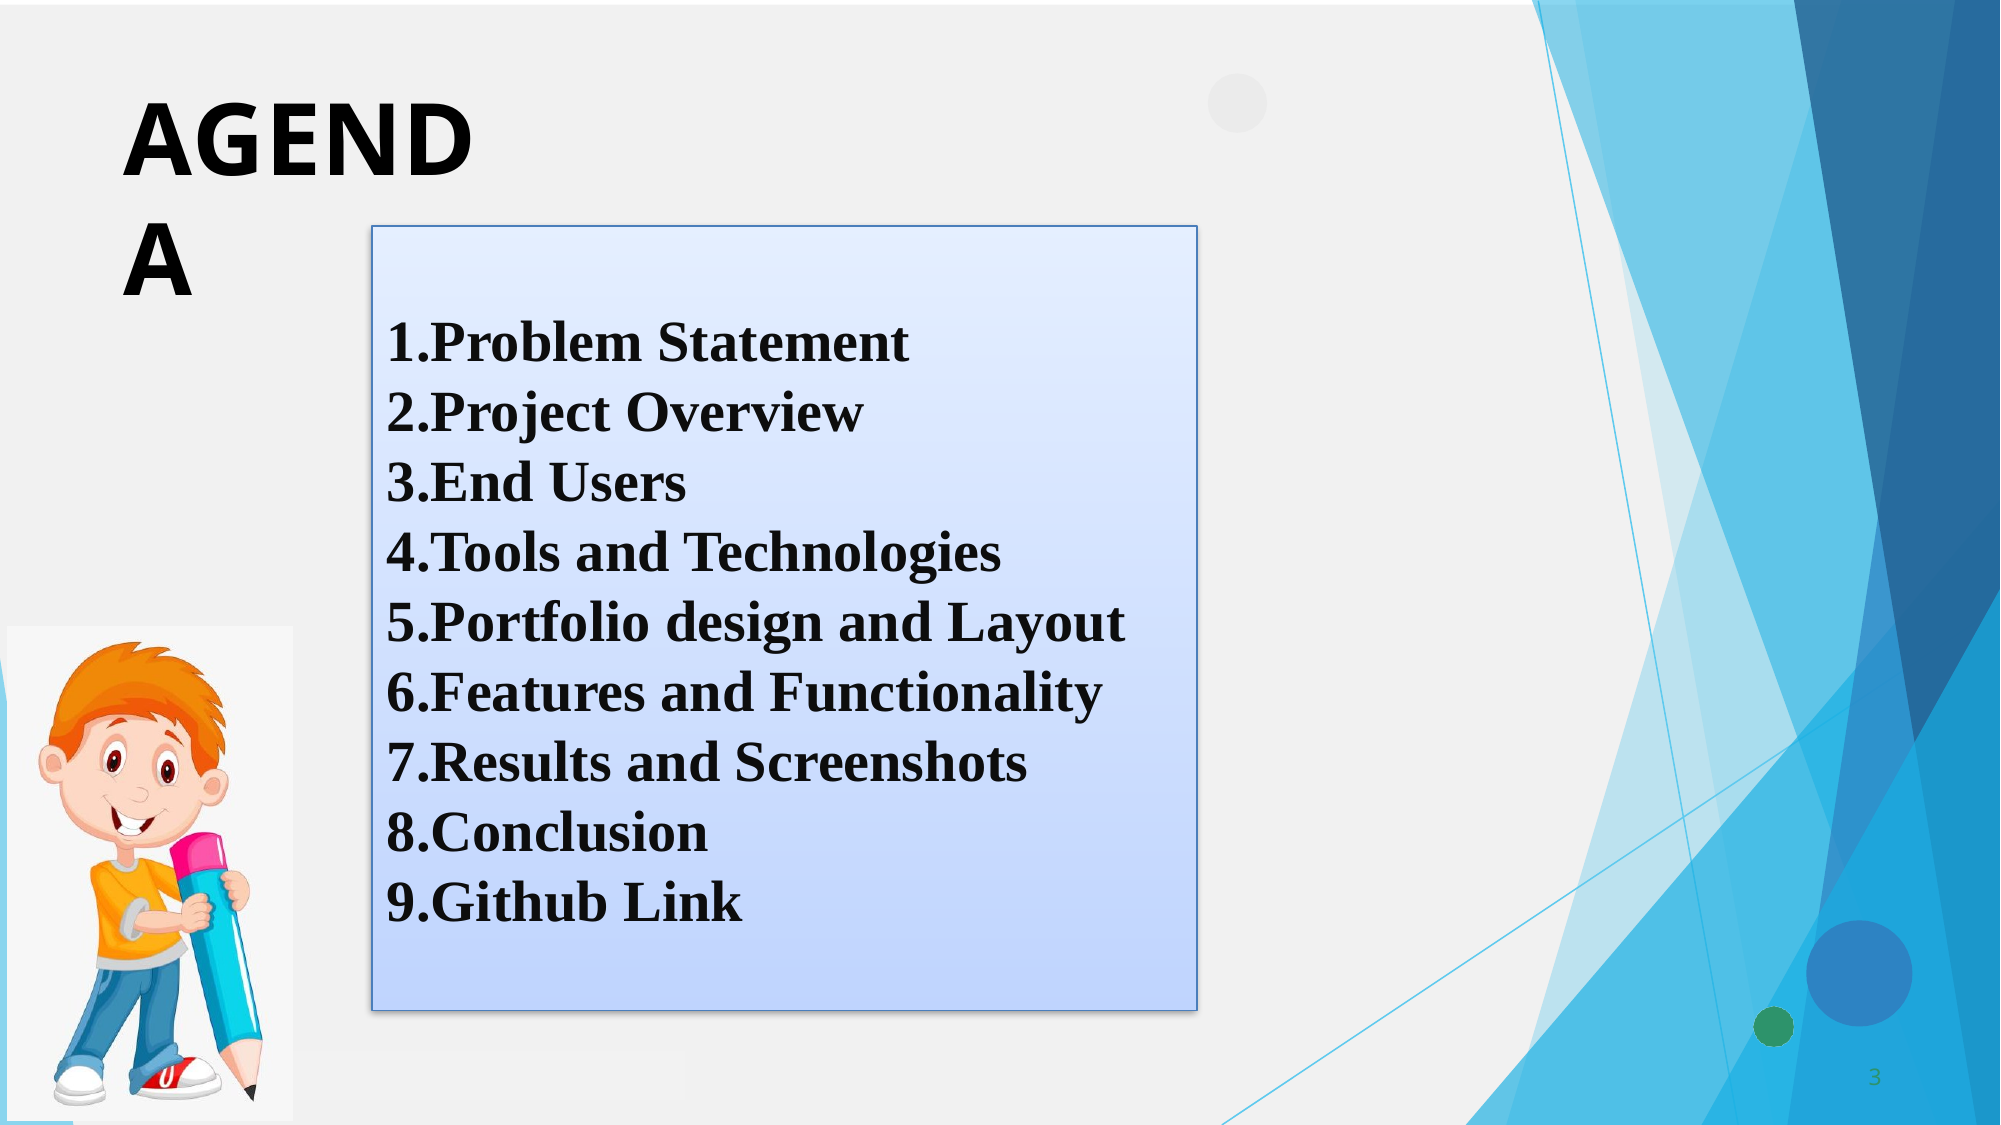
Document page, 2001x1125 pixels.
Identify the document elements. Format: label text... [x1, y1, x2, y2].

text_box [0, 4, 1215, 1125]
text_box [1207, 84, 1215, 123]
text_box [7, 626, 685, 1121]
title AGENDA [121, 73, 508, 316]
picture [1752, 1005, 1794, 1048]
text_box Problem Statement Project Overview End Users Tools and Technologies Portfolio design and Layout Features and Functionality Results and Screenshots Conclusion Github Link [371, 225, 1198, 1011]
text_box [1220, 0, 2000, 1125]
